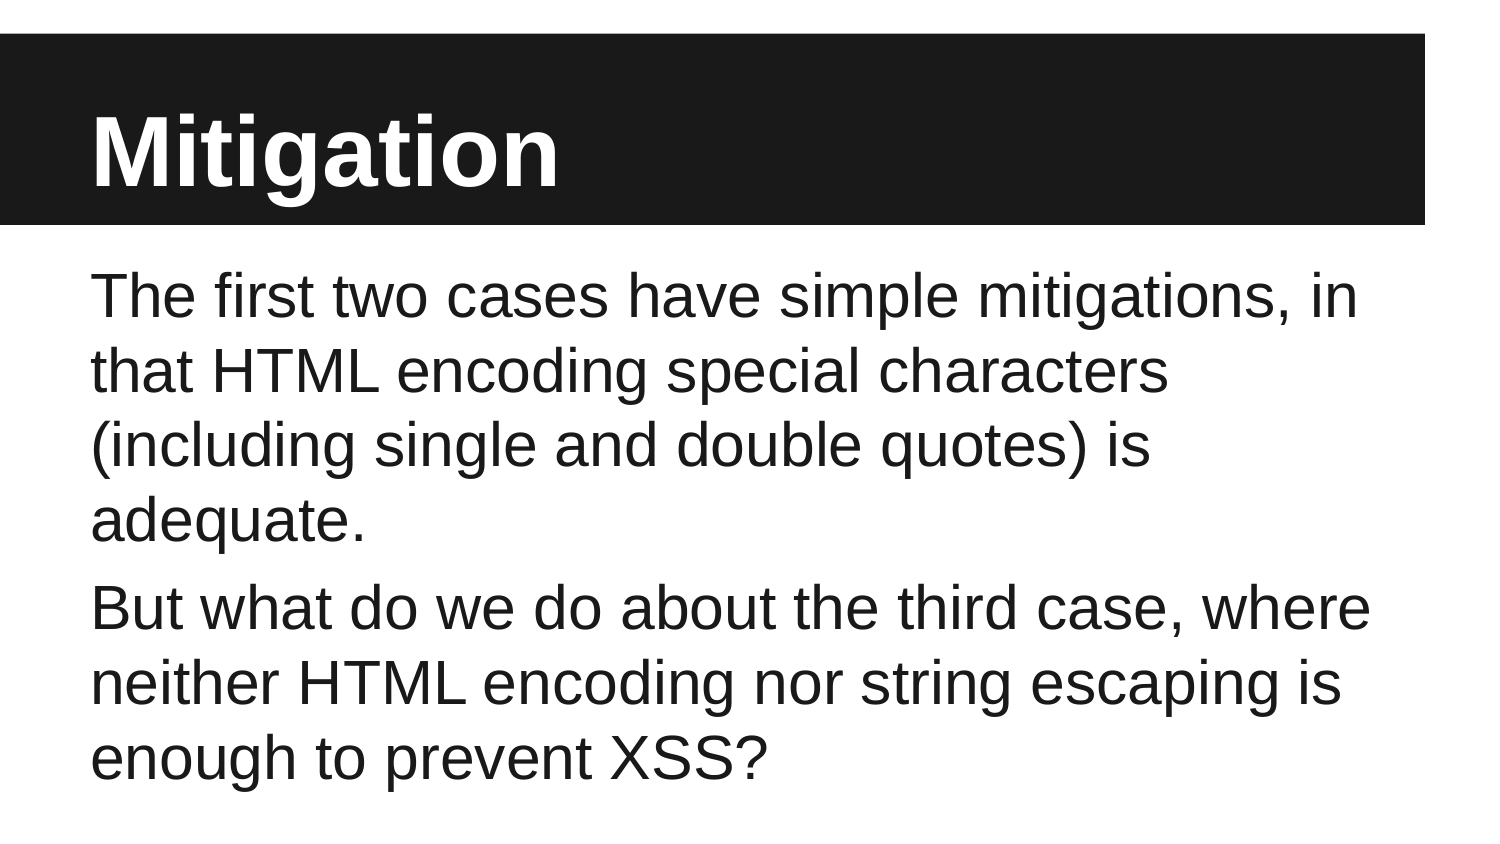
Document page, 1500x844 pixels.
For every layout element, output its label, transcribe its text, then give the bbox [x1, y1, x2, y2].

list The first two cases have simple mitigations, in that HTML encoding special characters (including single and double quotes) is adequate. But what do we do about the third case, where neither HTML encoding nor string escaping is enough to prevent XSS? [75, 239, 1425, 808]
title Mitigation [75, 33, 1425, 221]
